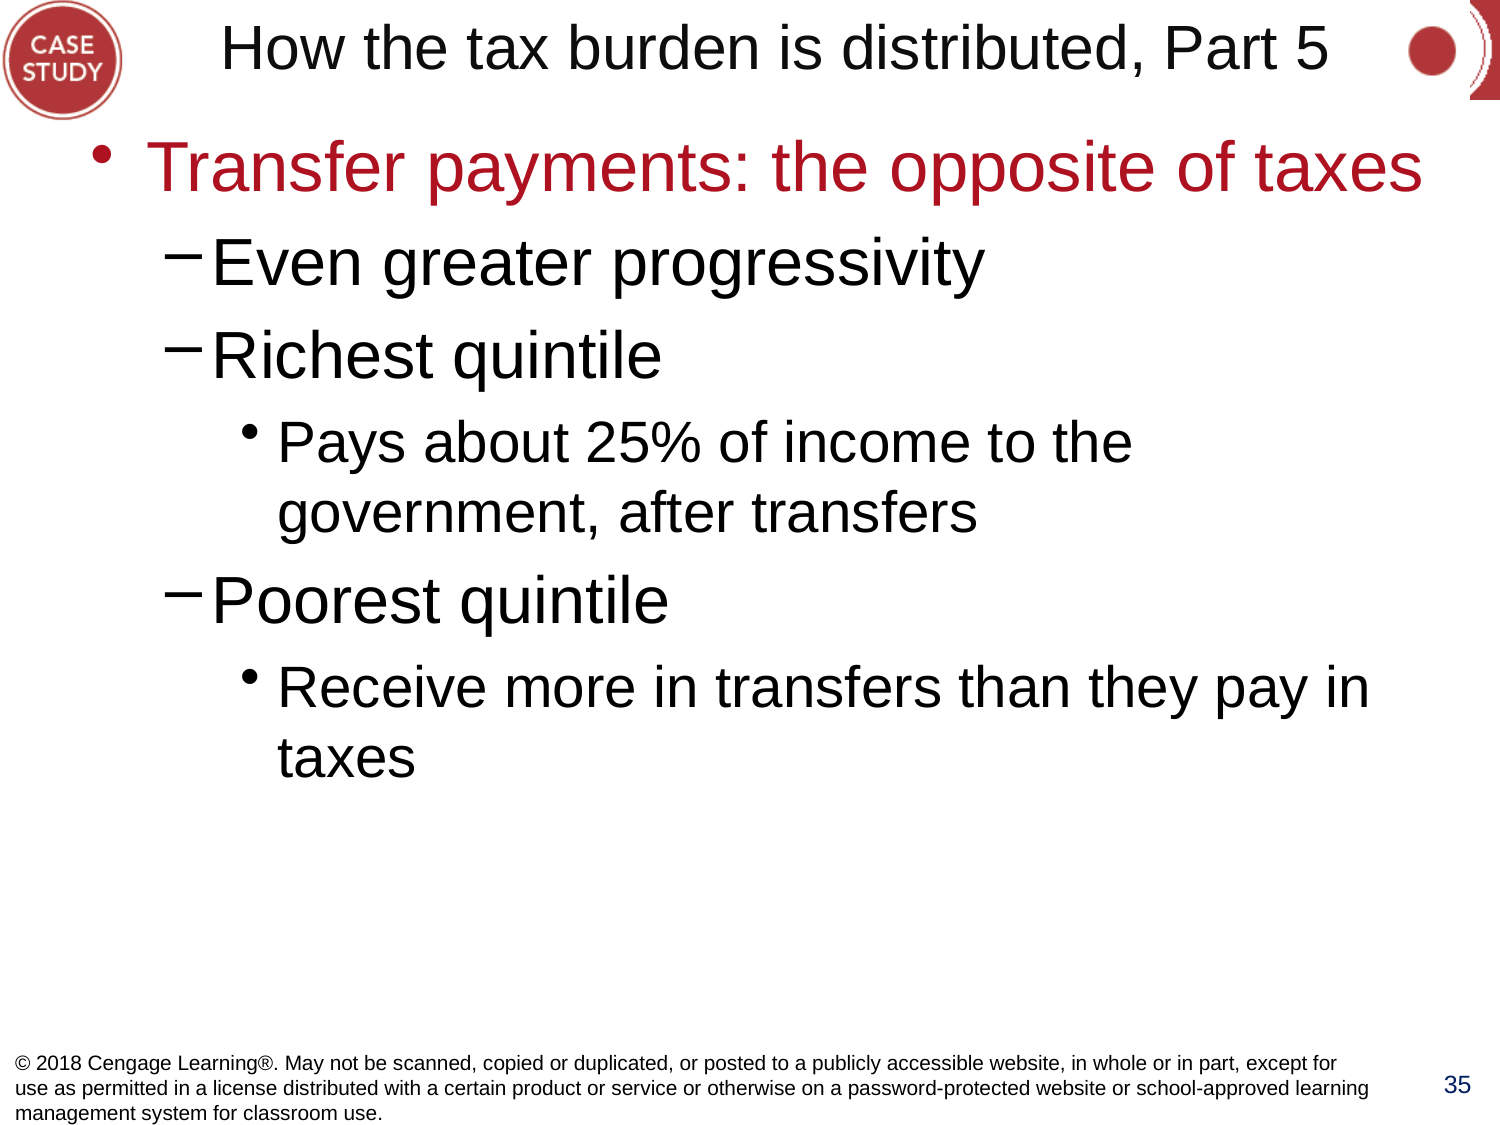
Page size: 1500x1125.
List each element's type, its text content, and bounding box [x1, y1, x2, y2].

list Transfer payments: the opposite of taxes Even greater progressivity Richest quintile Pays about 25% of income to the government, after transfers Poorest quintile Receive more in transfers than they pay in taxes [75, 112, 1463, 813]
slide_number 35 [1415, 1060, 1500, 1125]
picture [0, 0, 130, 124]
footer © 2018 Cengage Learning®. May not be scanned, copied or duplicated, or posted to a publicly accessible website, in whole or in part, except for use as permitted in a license distributed with a certain product or service or otherwise on a password-protected website or school-approved learning management system for classroom use. [0, 1050, 1388, 1125]
title How the tax burden is distributed, Part 5 [83, 0, 1470, 97]
picture [1470, 0, 1500, 100]
